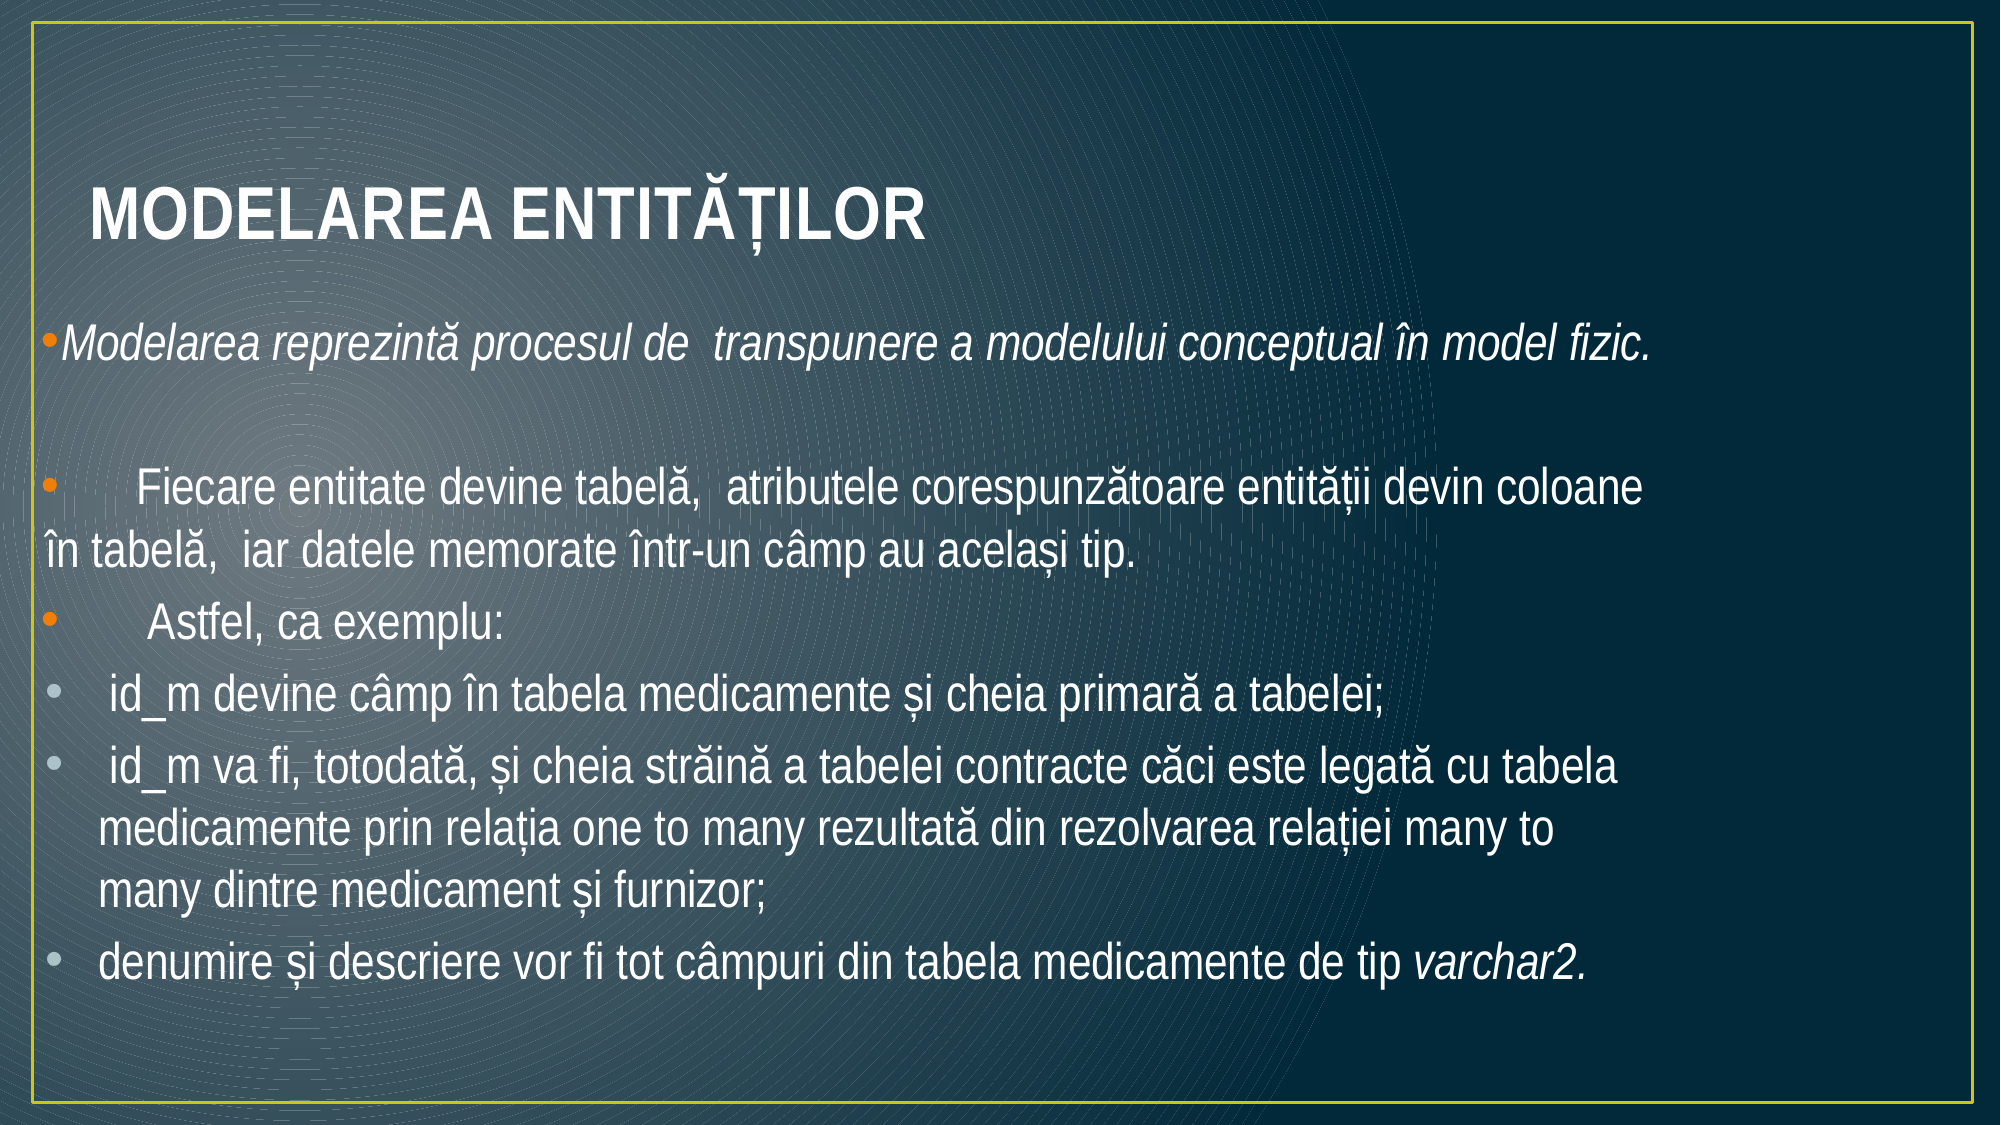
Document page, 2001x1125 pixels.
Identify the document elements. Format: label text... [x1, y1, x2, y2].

list Modelarea reprezintă procesul de transpunere a modelului conceptual în model fizic. Fiecare entitate devine tabelă, atributele corespunzătoare entității devin coloane în tabelă, iar datele memorate într-un câmp au același tip. Astfel, ca exemplu: id_m devine câmp în tabela medicamente și cheia primară a tabelei; id_m va fi, totodată, și cheia străină a tabelei contracte căci este legată cu tabela medicamente prin relația one to many rezultată din rezolvarea relației many to many dintre medicament și furnizor; denumire și descriere vor fi tot câmpuri din tabela medicamente de tip varchar2. [25, 301, 1676, 1023]
title MODELAREA ENTITĂȚILOR [74, 14, 1475, 263]
